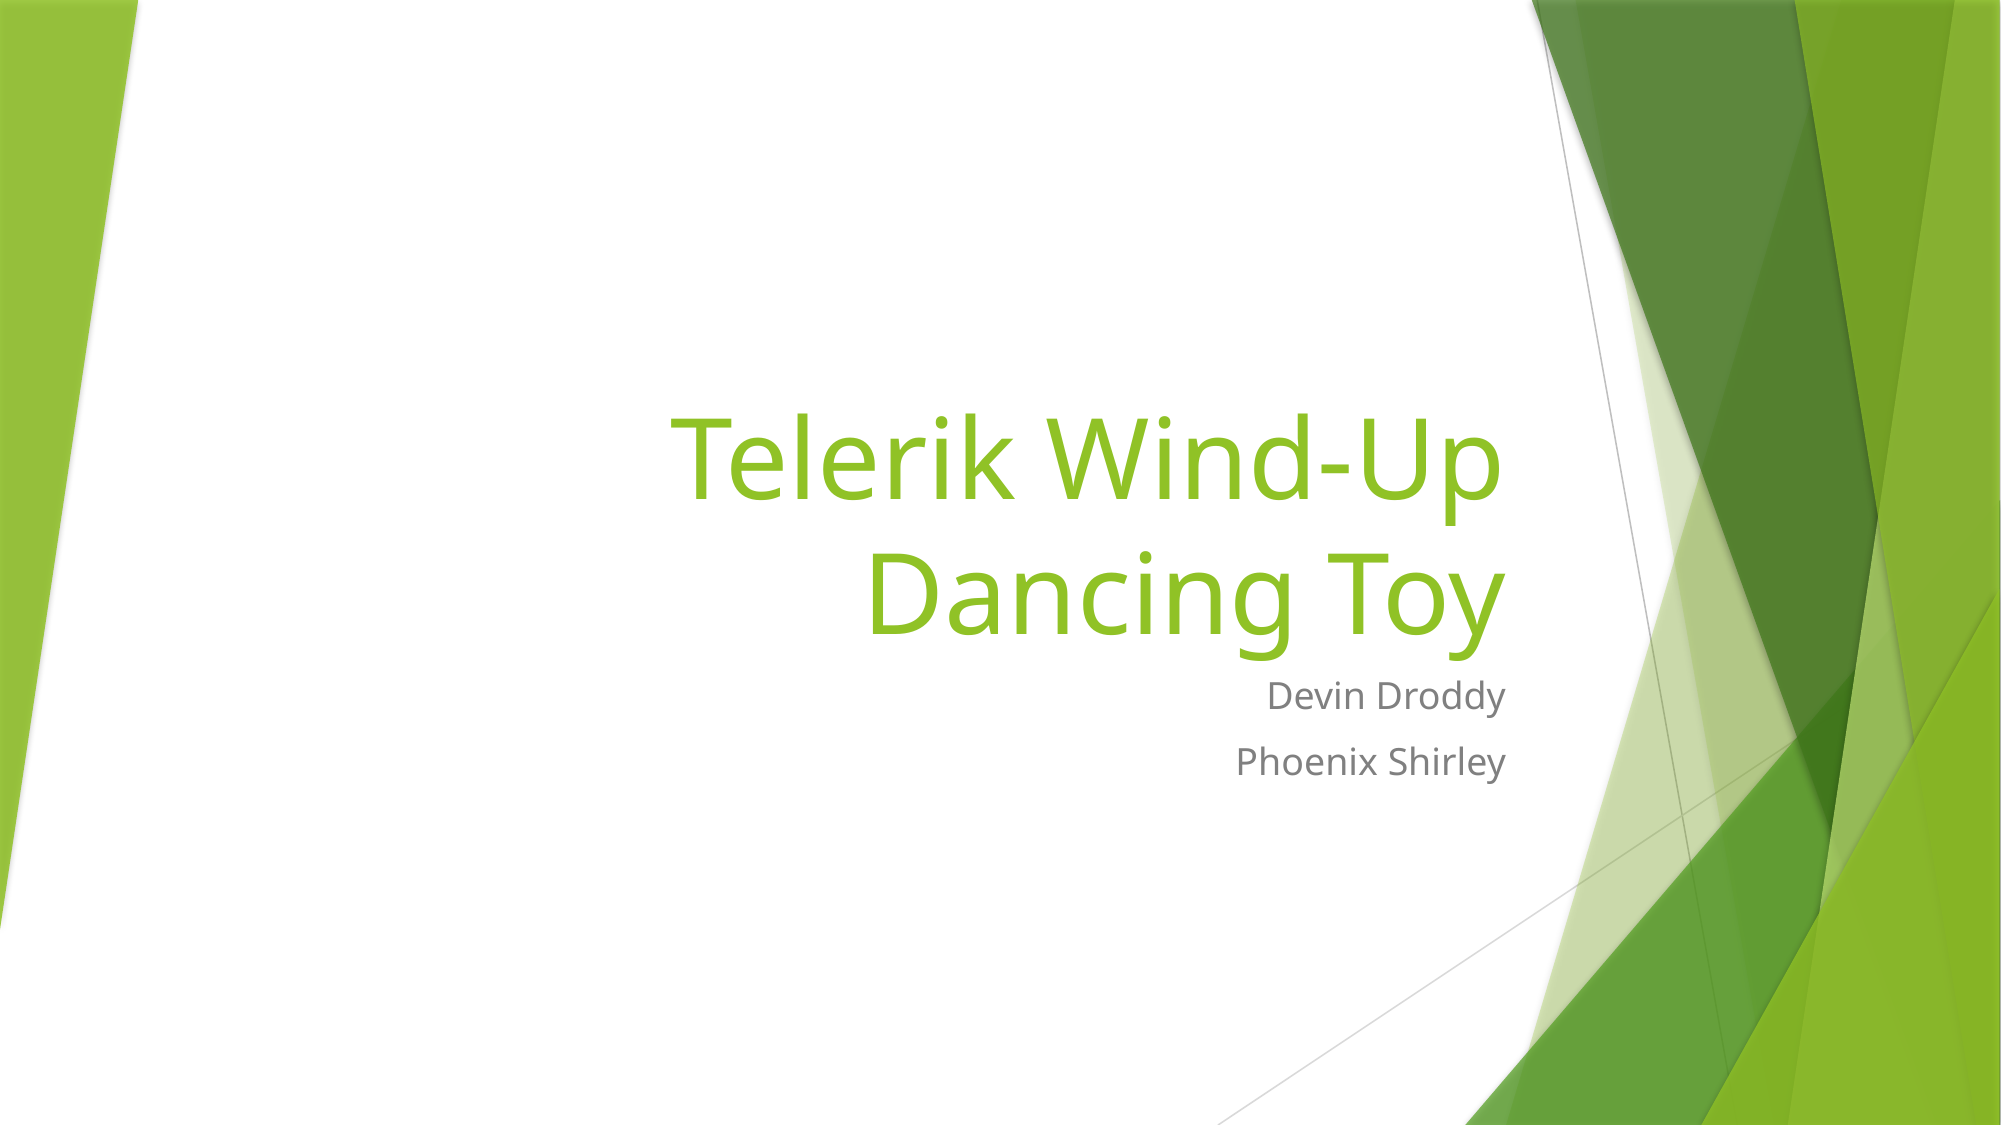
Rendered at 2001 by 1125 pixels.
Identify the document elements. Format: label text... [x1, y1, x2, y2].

subtitle Devin Droddy Phoenix Shirley [247, 664, 1522, 845]
title Telerik Wind-Up Dancing Toy [247, 394, 1522, 664]
